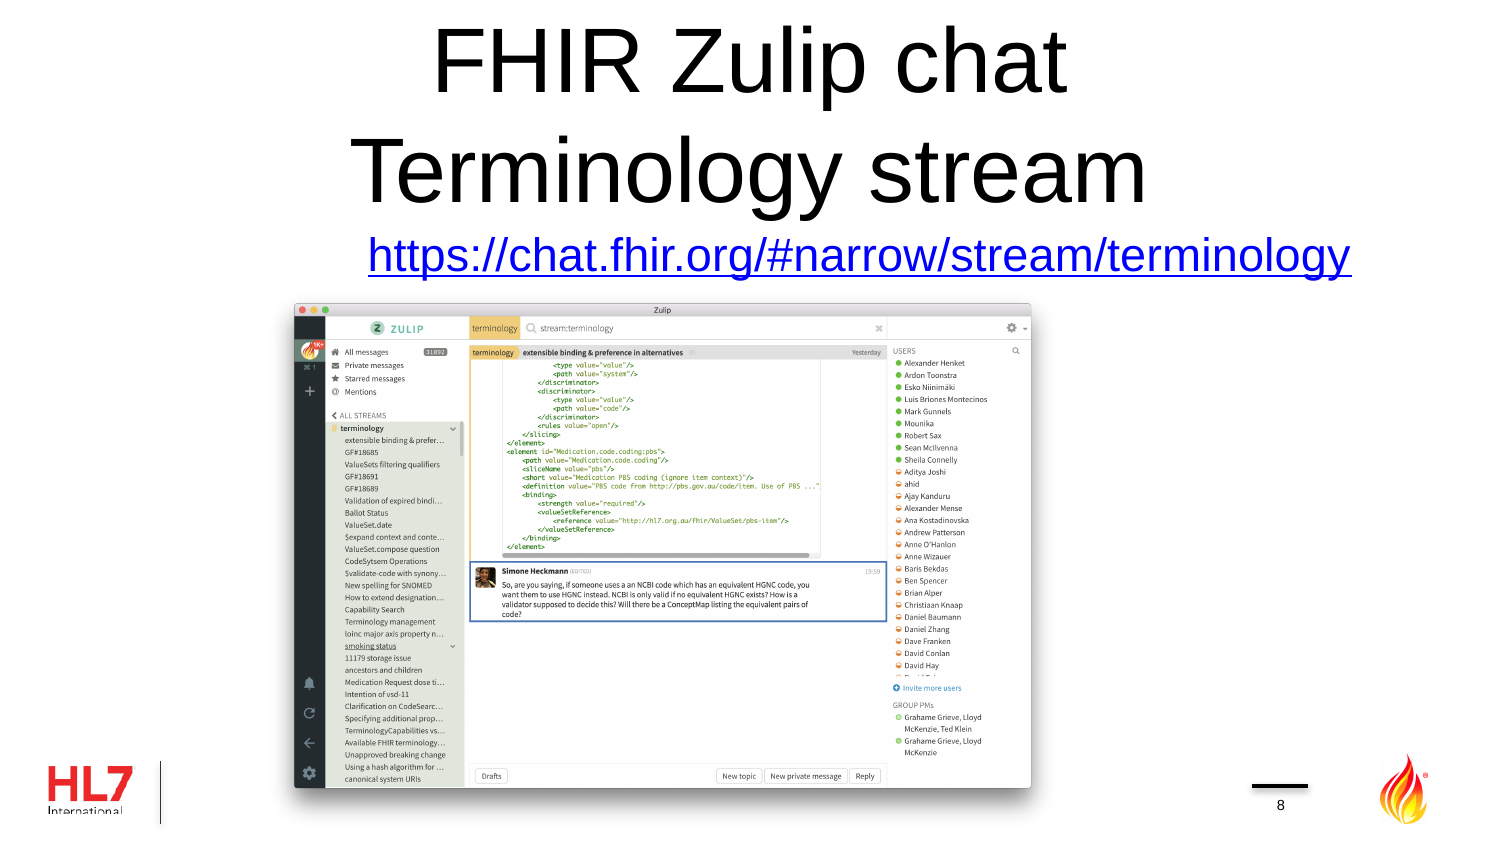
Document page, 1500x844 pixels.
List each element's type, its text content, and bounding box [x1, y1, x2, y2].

picture [262, 285, 1063, 834]
list https://chat.fhir.org/#narrow/stream/terminology [67, 225, 1443, 794]
title FHIR Zulip chat Terminology stream [178, 40, 1322, 183]
slide_number 8 [1258, 794, 1304, 813]
picture [1380, 794, 1428, 824]
